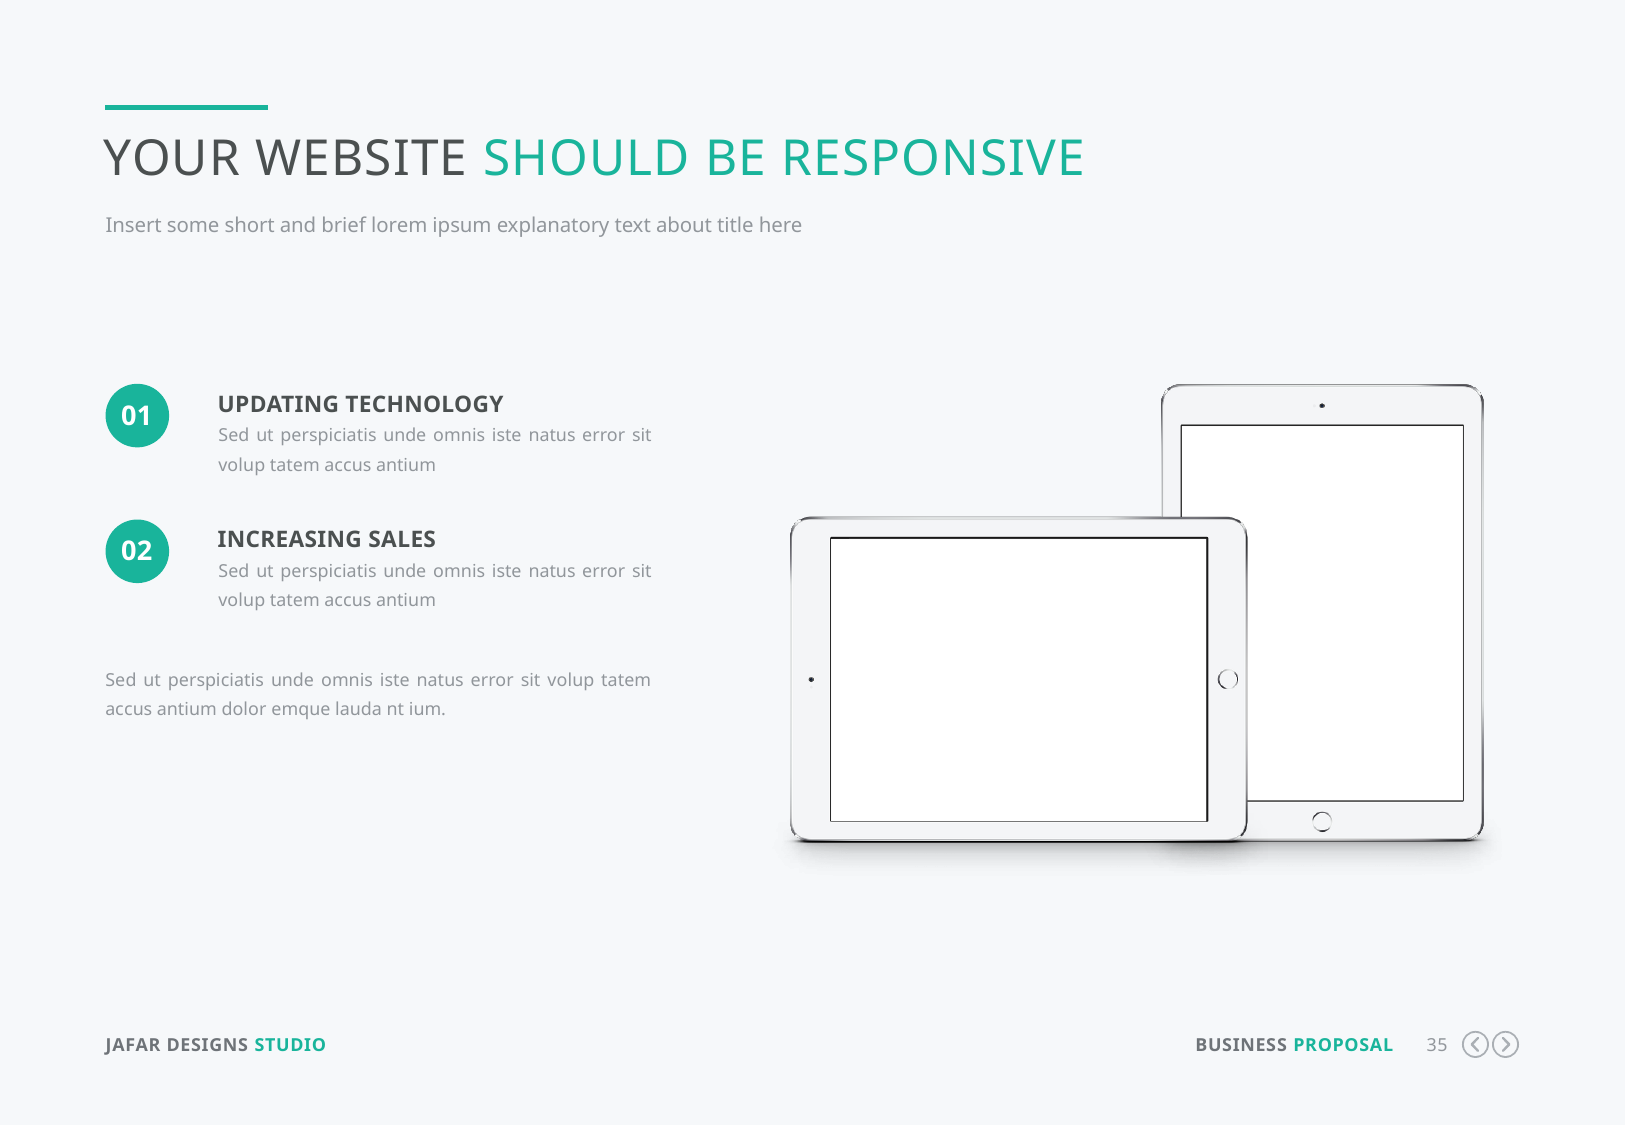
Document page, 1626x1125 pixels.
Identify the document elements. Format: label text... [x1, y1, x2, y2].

text_box Sed ut perspiciatis unde omnis iste natus error sit volup tatem accus antium dolor emque lauda nt ium. [105, 660, 653, 720]
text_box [217, 378, 654, 475]
picture [771, 365, 1503, 985]
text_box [217, 514, 654, 611]
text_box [105, 383, 170, 448]
list your website should be responsive [103, 125, 1518, 190]
list Insert some short and brief lorem ipsum explanatory text about title here [105, 209, 1519, 241]
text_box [105, 519, 170, 584]
